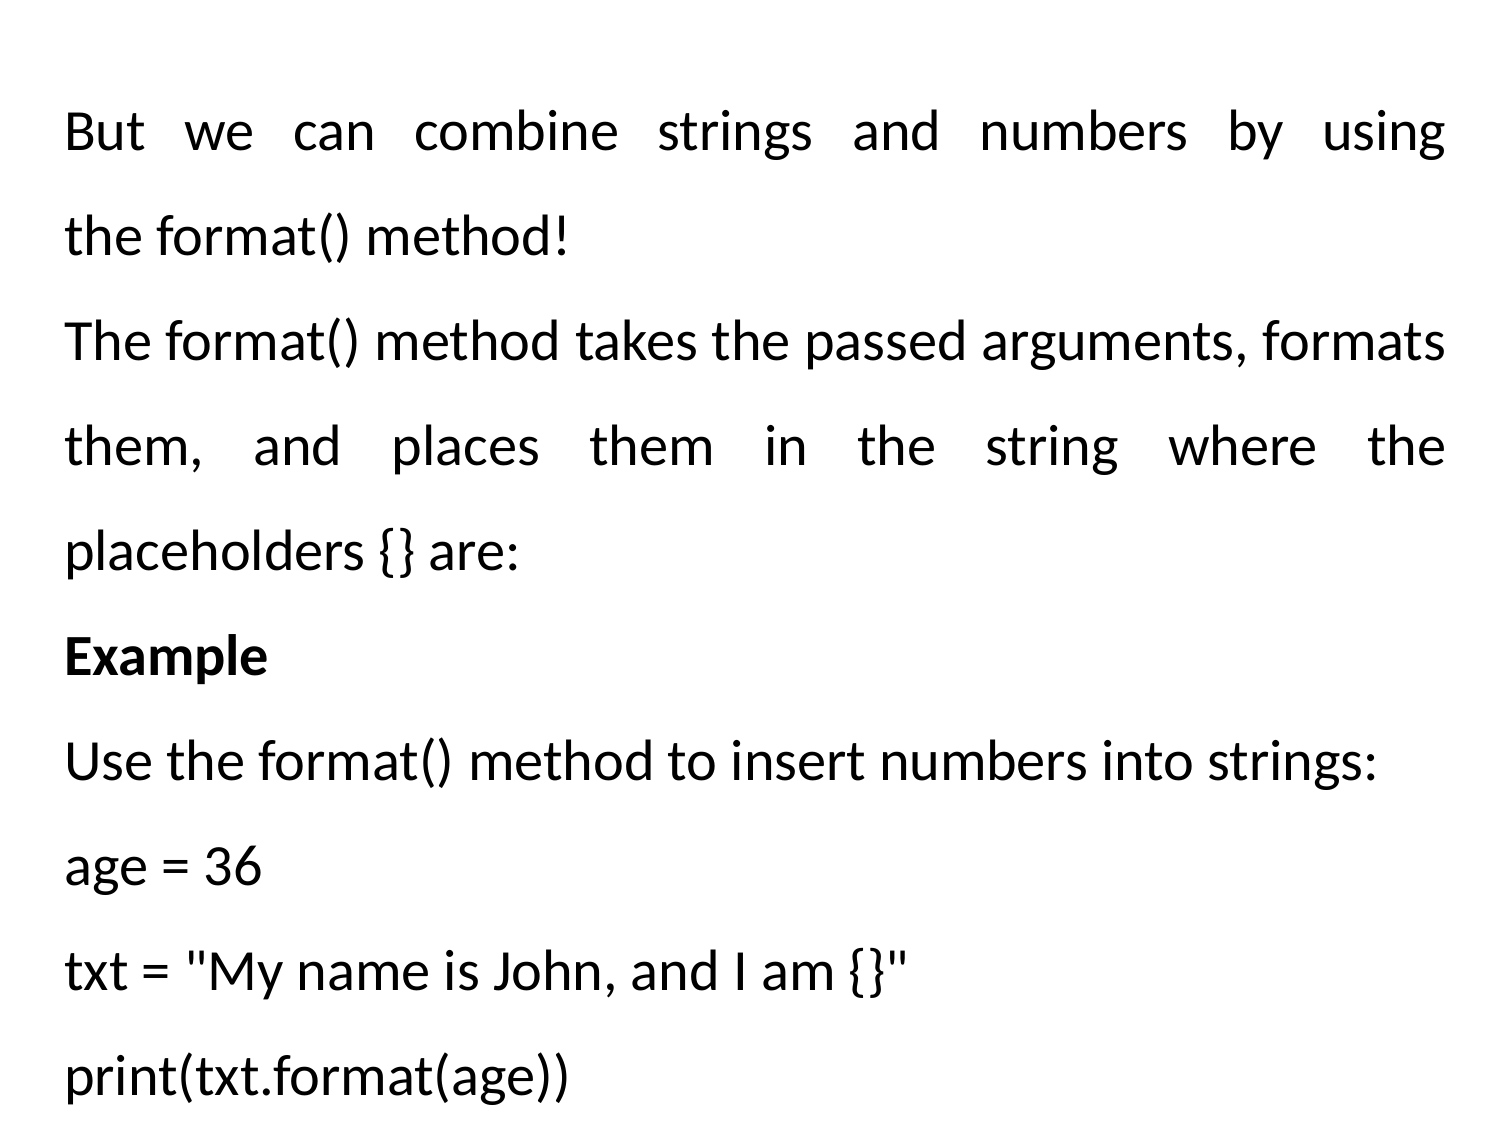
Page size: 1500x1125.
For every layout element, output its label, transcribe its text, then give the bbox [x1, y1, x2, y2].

text_box But we can combine strings and numbers by using the format() method! The format() method takes the passed arguments, formats them, and places them in the string where the placeholders {} are: Example Use the format() method to insert numbers into strings: age = 36 txt = "My name is John, and I am {}" print(txt.format(age)) [49, 50, 1462, 1125]
